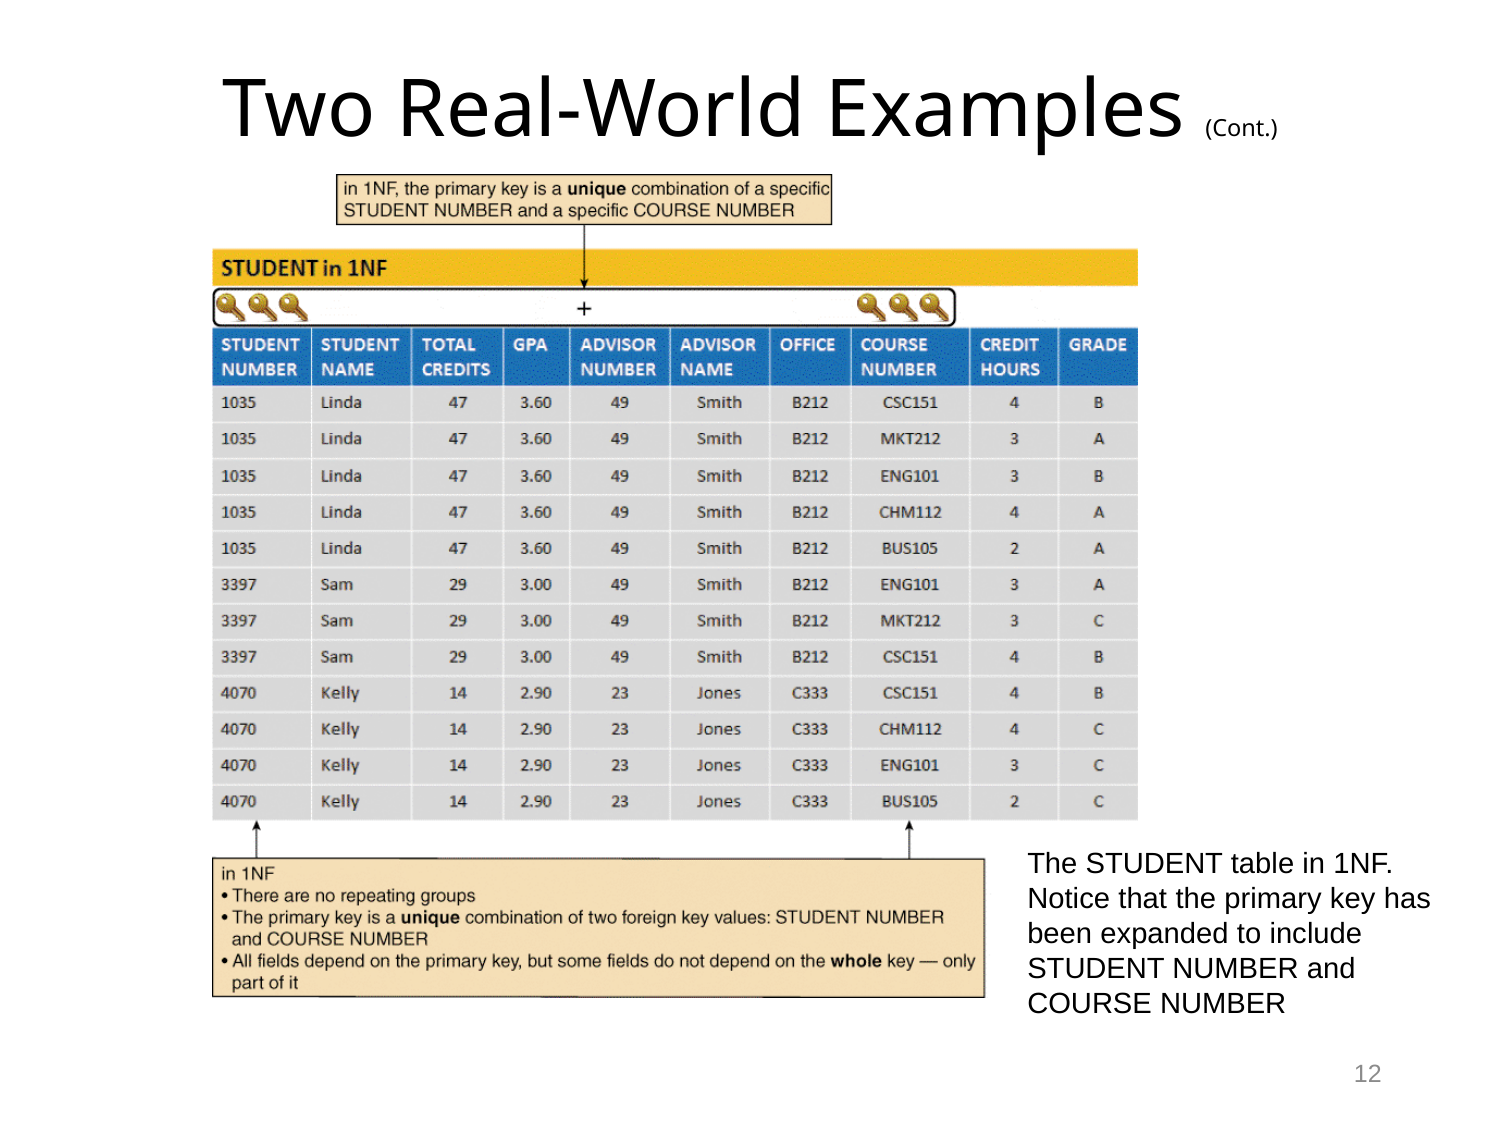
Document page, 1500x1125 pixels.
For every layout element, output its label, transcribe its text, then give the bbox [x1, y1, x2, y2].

picture [212, 174, 1138, 998]
text_box The STUDENT table in 1NF. Notice that the primary key has been expanded to include STUDENT NUMBER and COURSE NUMBER [1012, 837, 1465, 1027]
title Two Real-World Examples (Cont.) [103, 59, 1397, 162]
slide_number 12 [1059, 1042, 1397, 1103]
